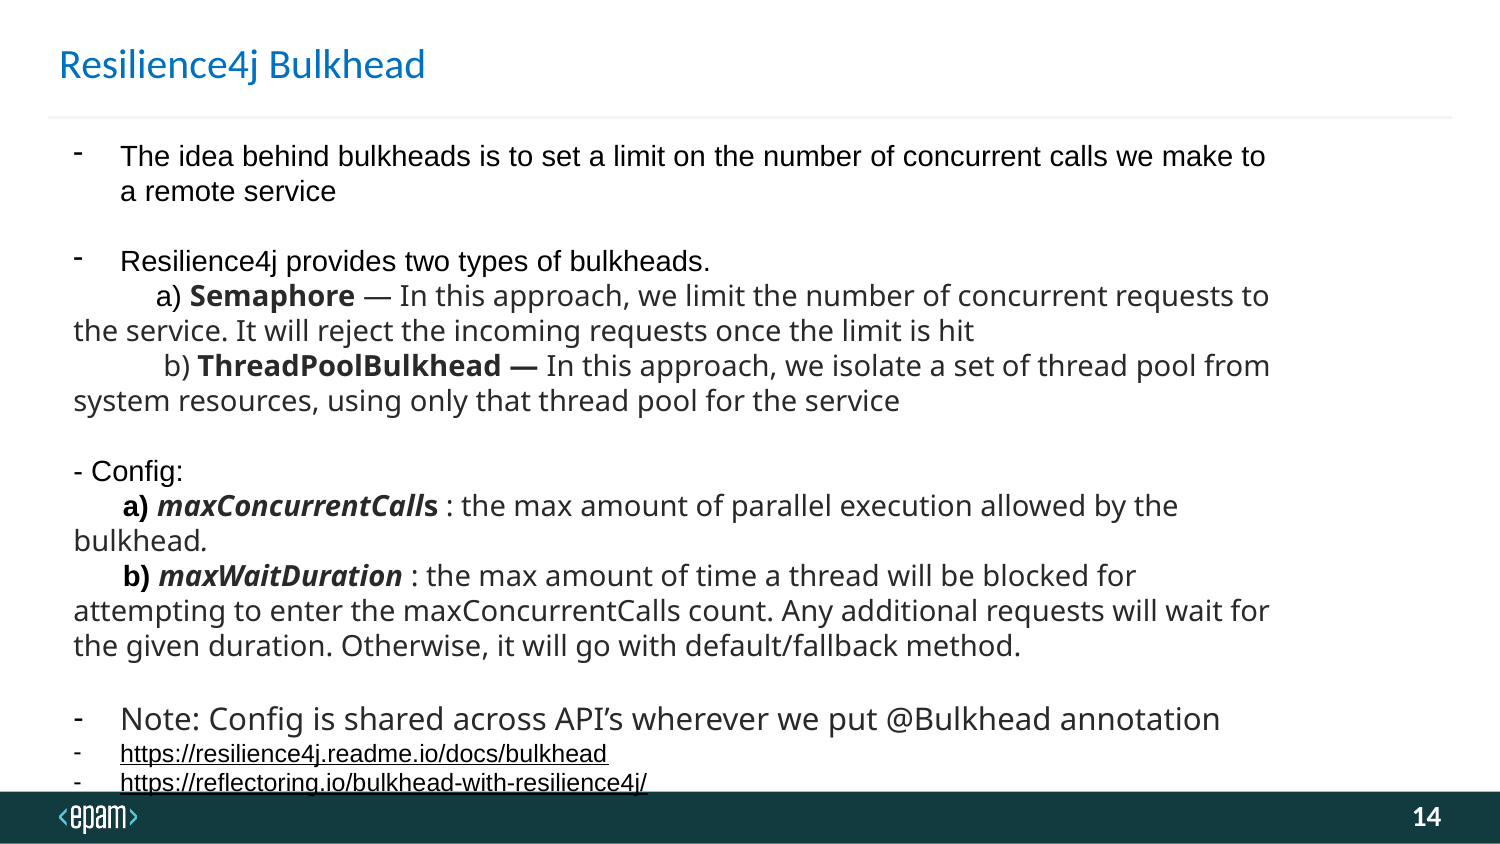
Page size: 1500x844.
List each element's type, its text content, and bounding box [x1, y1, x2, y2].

slide_number 14 [1216, 791, 1442, 844]
picture [59, 805, 137, 834]
title Resilience4j Bulkhead [59, 37, 1442, 87]
text_box The idea behind bulkheads is to set a limit on the number of concurrent calls we make to a remote service Resilience4j provides two types of bulkheads. a) Semaphore — In this approach, we limit the number of concurrent requests to the service. It will reject the incoming requests once the limit is hit b) ThreadPoolBulkhead — In this approach, we isolate a set of thread pool from system resources, using only that thread pool for the service - Config: a) maxConcurrentCalls : the max amount of parallel execution allowed by the bulkhead. b) maxWaitDuration : the max amount of time a thread will be blocked for attempting to enter the maxConcurrentCalls count. Any additional requests will wait for the given duration. Otherwise, it will go with default/fallback method. Note: Config is shared across API’s wherever we put @Bulkhead annotation https://resilience4j.readme.io/docs/bulkhead https://reflectoring.io/bulkhead-with-resilience4j/ [58, 130, 1307, 805]
